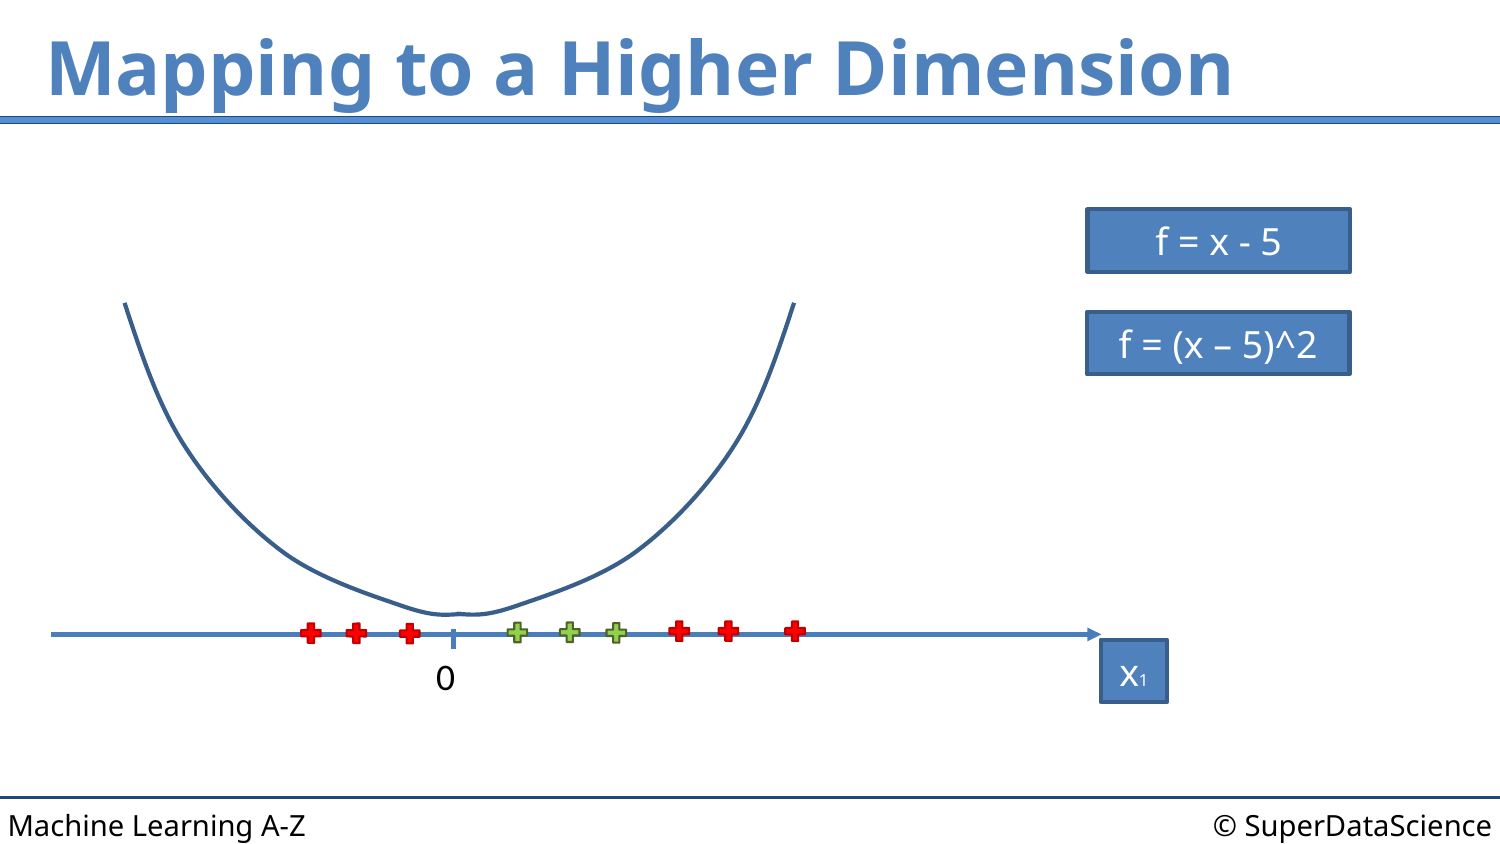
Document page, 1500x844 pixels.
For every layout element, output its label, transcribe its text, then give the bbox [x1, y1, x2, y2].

text_box [399, 624, 420, 644]
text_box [124, 302, 795, 615]
text_box [785, 621, 805, 641]
text_box 0 [428, 645, 467, 706]
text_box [1087, 209, 1351, 273]
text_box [1086, 311, 1350, 375]
text_box [805, 628, 1102, 641]
text_box [301, 624, 321, 643]
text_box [1100, 639, 1168, 703]
text_box [718, 624, 739, 641]
text_box [669, 624, 689, 641]
text_box [606, 624, 627, 643]
title Mapping to a Higher Dimension [36, 11, 1486, 135]
text_box [346, 624, 367, 644]
text_box [507, 624, 528, 643]
text_box [559, 624, 580, 643]
